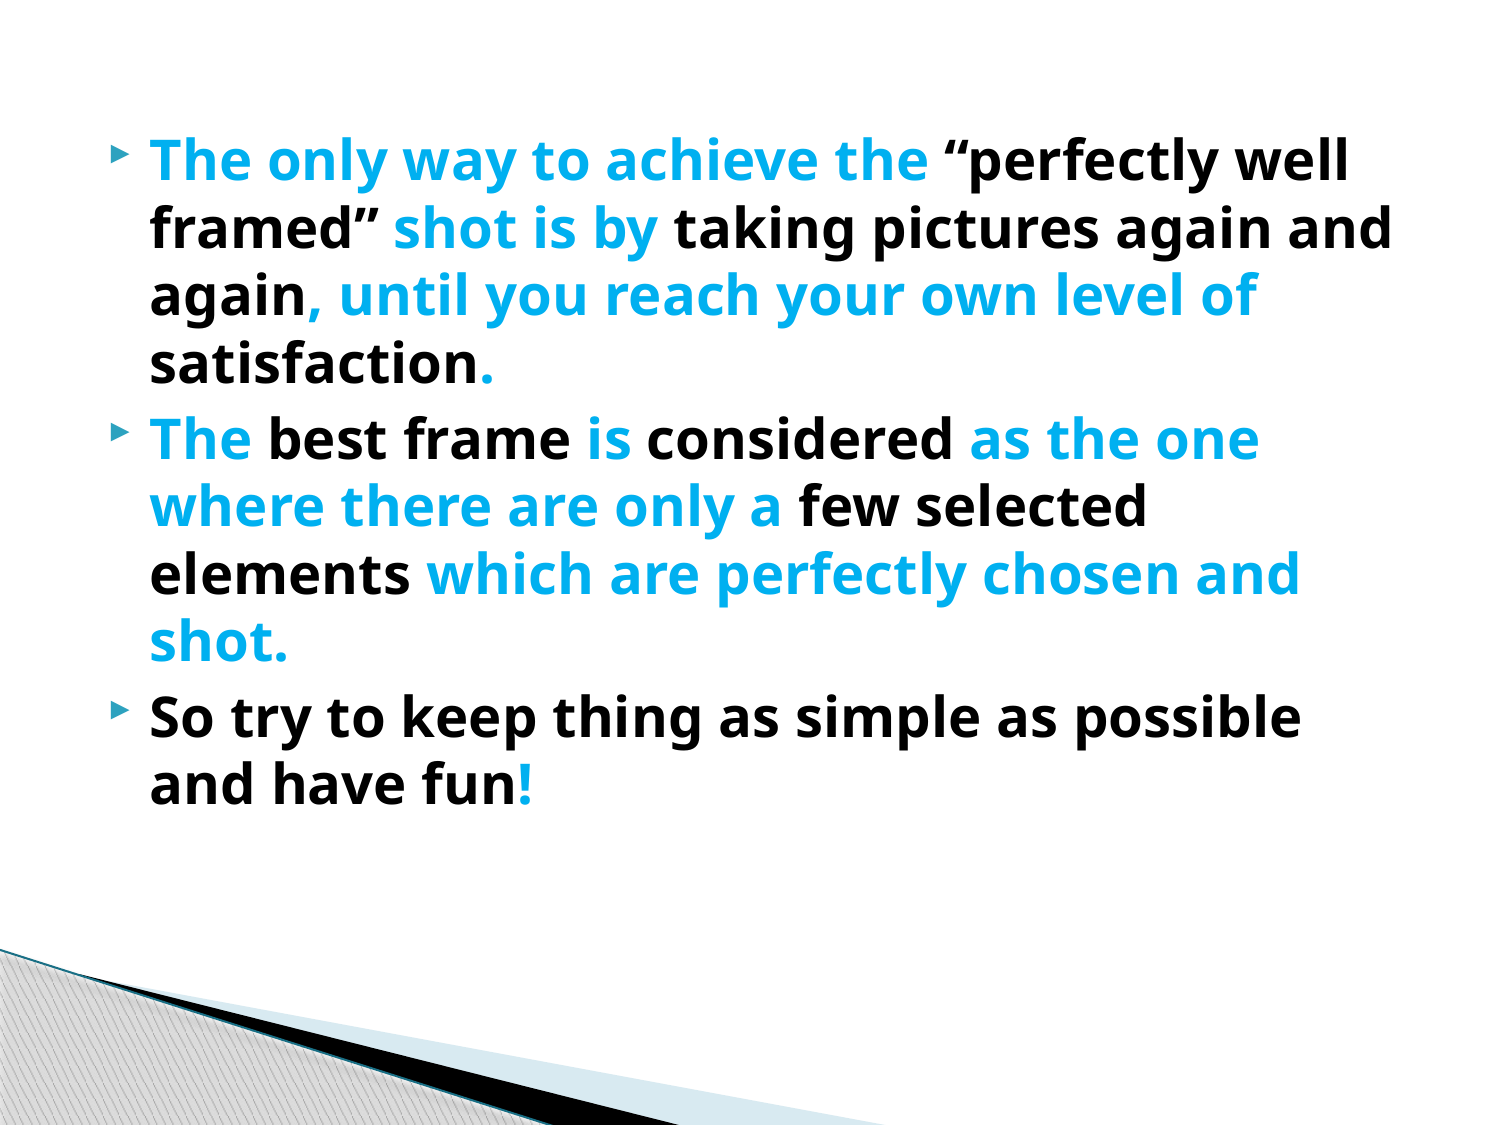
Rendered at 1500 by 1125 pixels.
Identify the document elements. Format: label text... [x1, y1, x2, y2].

list The only way to achieve the “perfectly well framed” shot is by taking pictures again and again, until you reach your own level of satisfaction. The best frame is considered as the one where there are only a few selected elements which are perfectly chosen and shot. So try to keep thing as simple as possible and have fun! [75, 117, 1425, 986]
